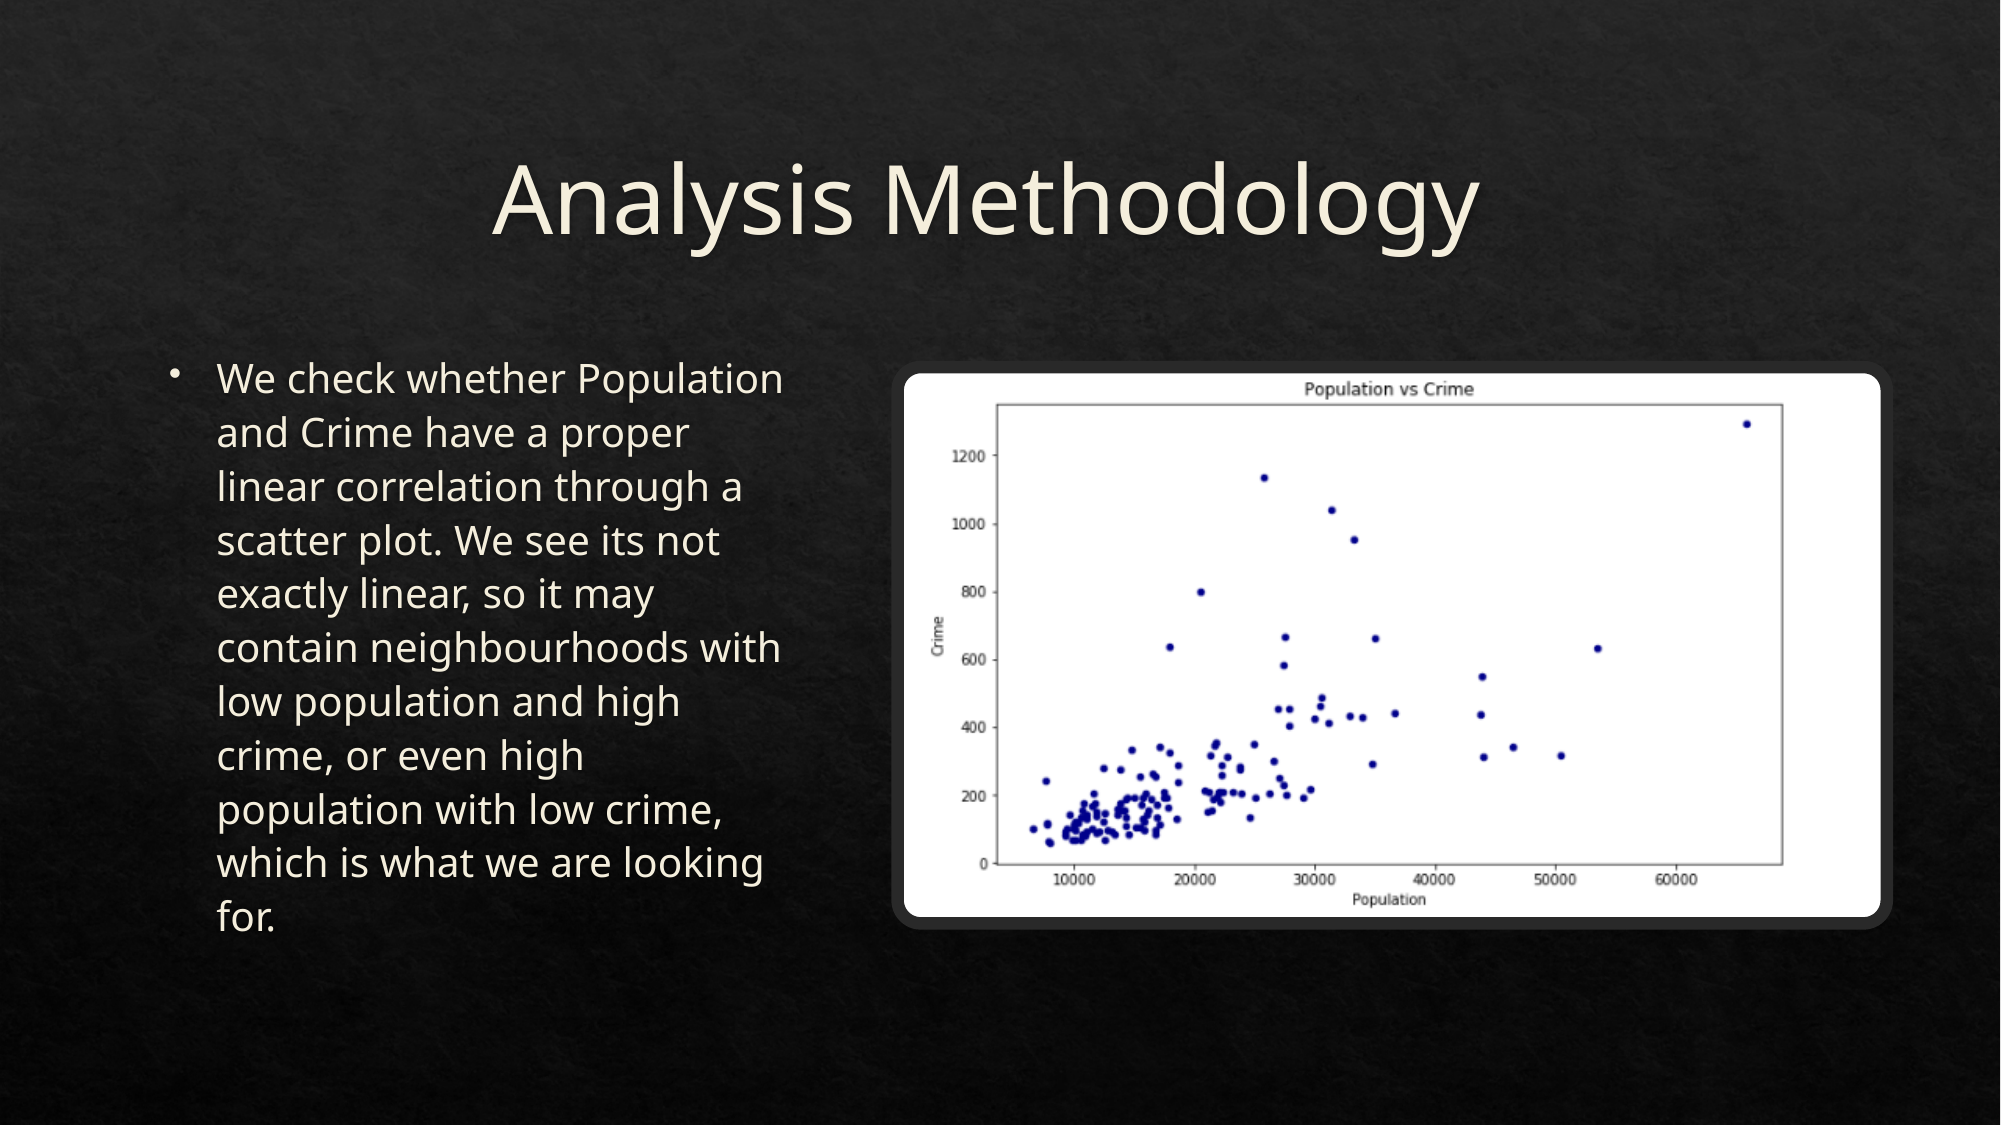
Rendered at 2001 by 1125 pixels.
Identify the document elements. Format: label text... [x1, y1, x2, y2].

list We check whether Population and Crime have a proper linear correlation through a scatter plot. We see its not exactly linear, so it may contain neighbourhoods with low population and high crime, or even high population with low crime, which is what we are looking for. [149, 340, 813, 950]
picture [897, 366, 1888, 924]
title Analysis Methodology [149, 99, 1849, 307]
